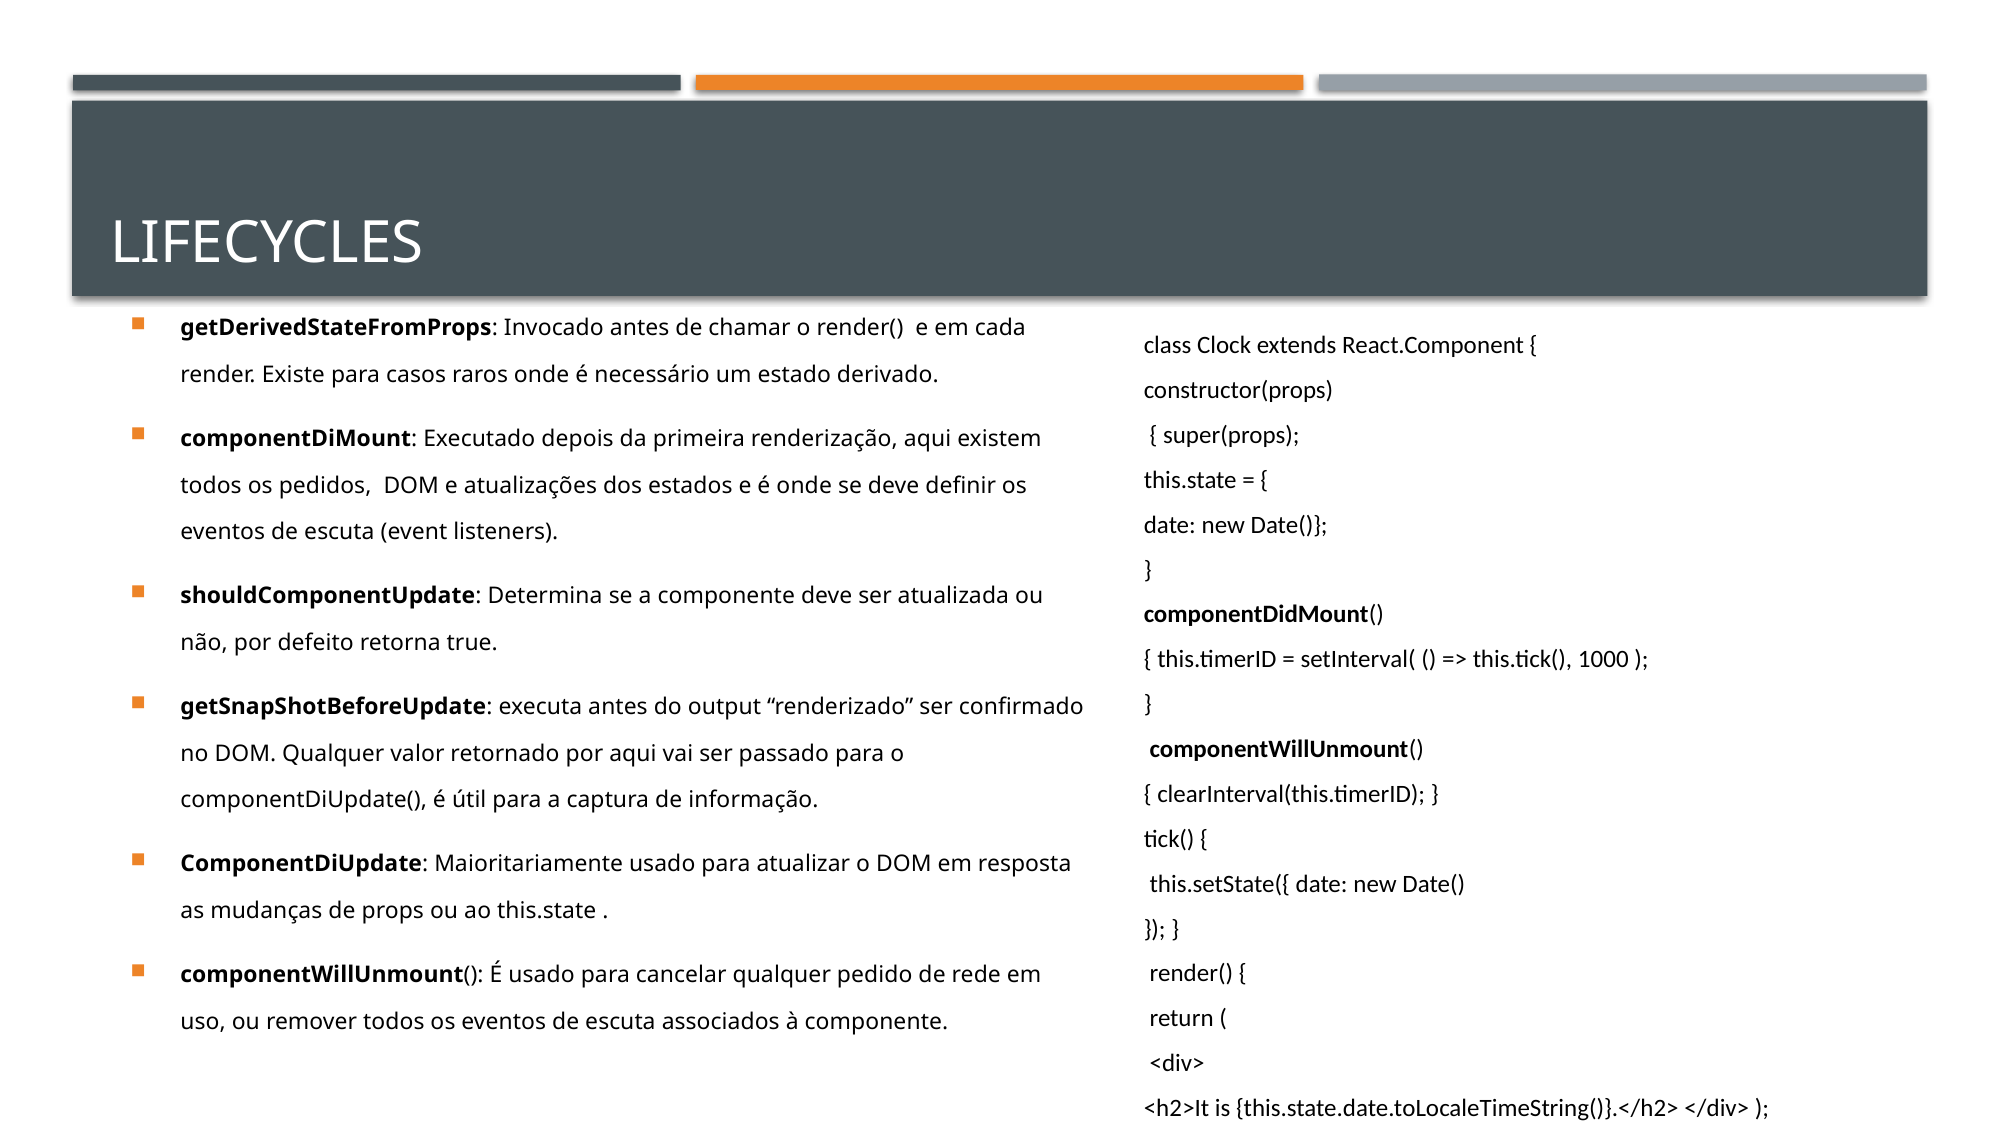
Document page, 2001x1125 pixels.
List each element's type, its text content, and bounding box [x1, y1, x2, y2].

title LIFECYCLES [95, 115, 1905, 282]
text_box class Clock extends React.Component { constructor(props) { super(props); this.state = { date: new Date()}; } componentDidMount() { this.timerID = setInterval( () => this.tick(), 1000 ); } componentWillUnmount() { clearInterval(this.timerID); } tick() { this.setState({ date: new Date() }); } render() { return ( <div> <h2>It is {this.state.date.toLocaleTimeString()}.</h2> </div> ); [1143, 313, 1921, 1122]
list getDerivedStateFromProps: Invocado antes de chamar o render() e em cada render. Existe para casos raros onde é necessário um estado derivado. componentDiMount: Executado depois da primeira renderização, aqui existem todos os pedidos, DOM e atualizações dos estados e é onde se deve definir os eventos de escuta (event listeners). shouldComponentUpdate: Determina se a componente deve ser atualizada ou não, por defeito retorna true. getSnapShotBeforeUpdate: executa antes do output “renderizado” ser confirmado no DOM. Qualquer valor retornado por aqui vai ser passado para o componentDiUpdate(), é útil para a captura de informação. ComponentDiUpdate: Maioritariamente usado para atualizar o DOM em resposta as mudanças de props ou ao this.state . componentWillUnmount(): É usado para cancelar qualquer pedido de rede em uso, ou remover todos os eventos de escuta associados à componente. [62, 281, 1100, 1046]
